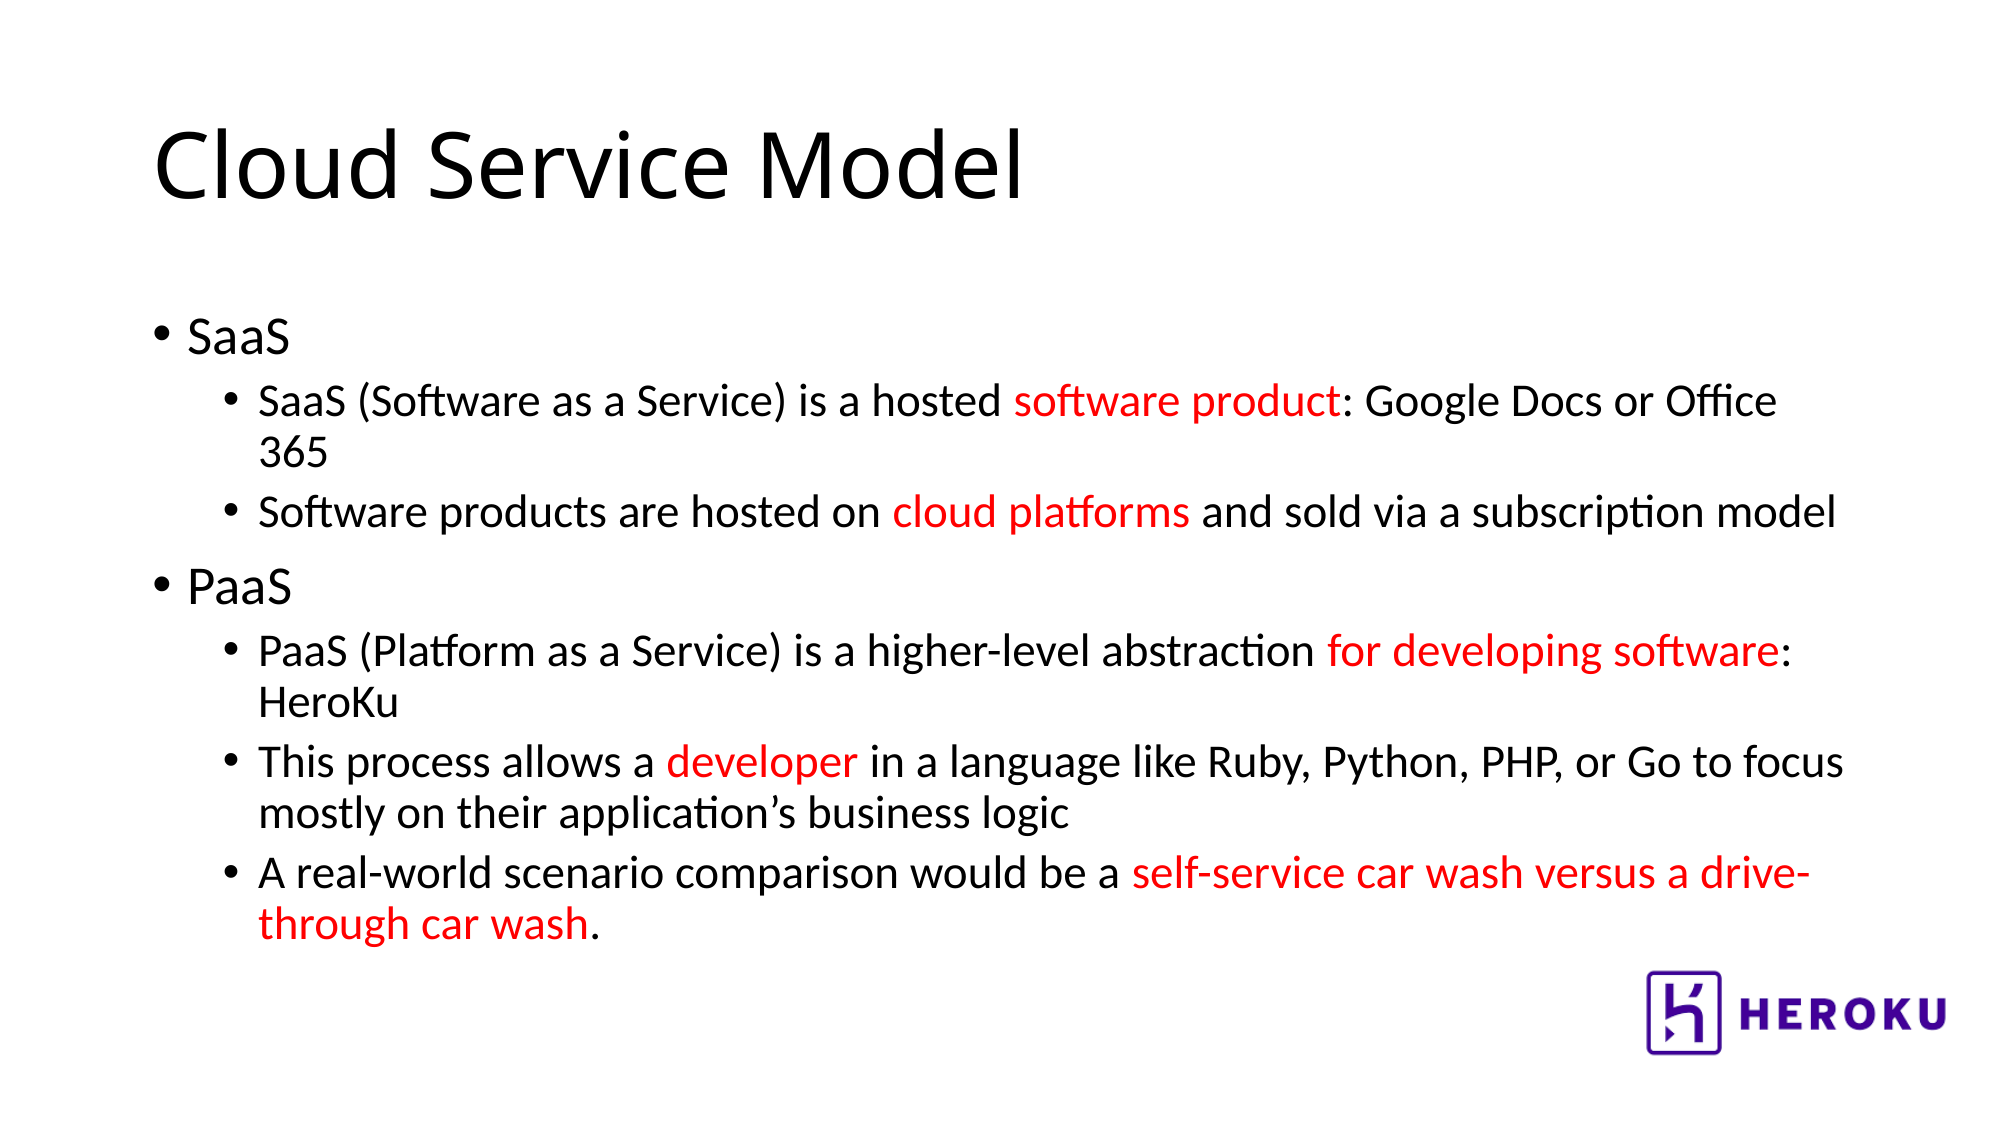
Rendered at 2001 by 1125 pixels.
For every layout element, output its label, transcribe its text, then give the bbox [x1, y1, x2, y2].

picture [1633, 917, 1959, 1109]
list SaaS SaaS (Software as a Service) is a hosted software product: Google Docs or Office 365 Software products are hosted on cloud platforms and sold via a subscription model PaaS PaaS (Platform as a Service) is a higher-level abstraction for developing software: HeroKu This process allows a developer in a language like Ruby, Python, PHP, or Go to focus mostly on their application’s business logic A real-world scenario comparison would be a self-service car wash versus a drive-through car wash. [137, 299, 1863, 1014]
title Cloud Service Model [137, 59, 1863, 278]
